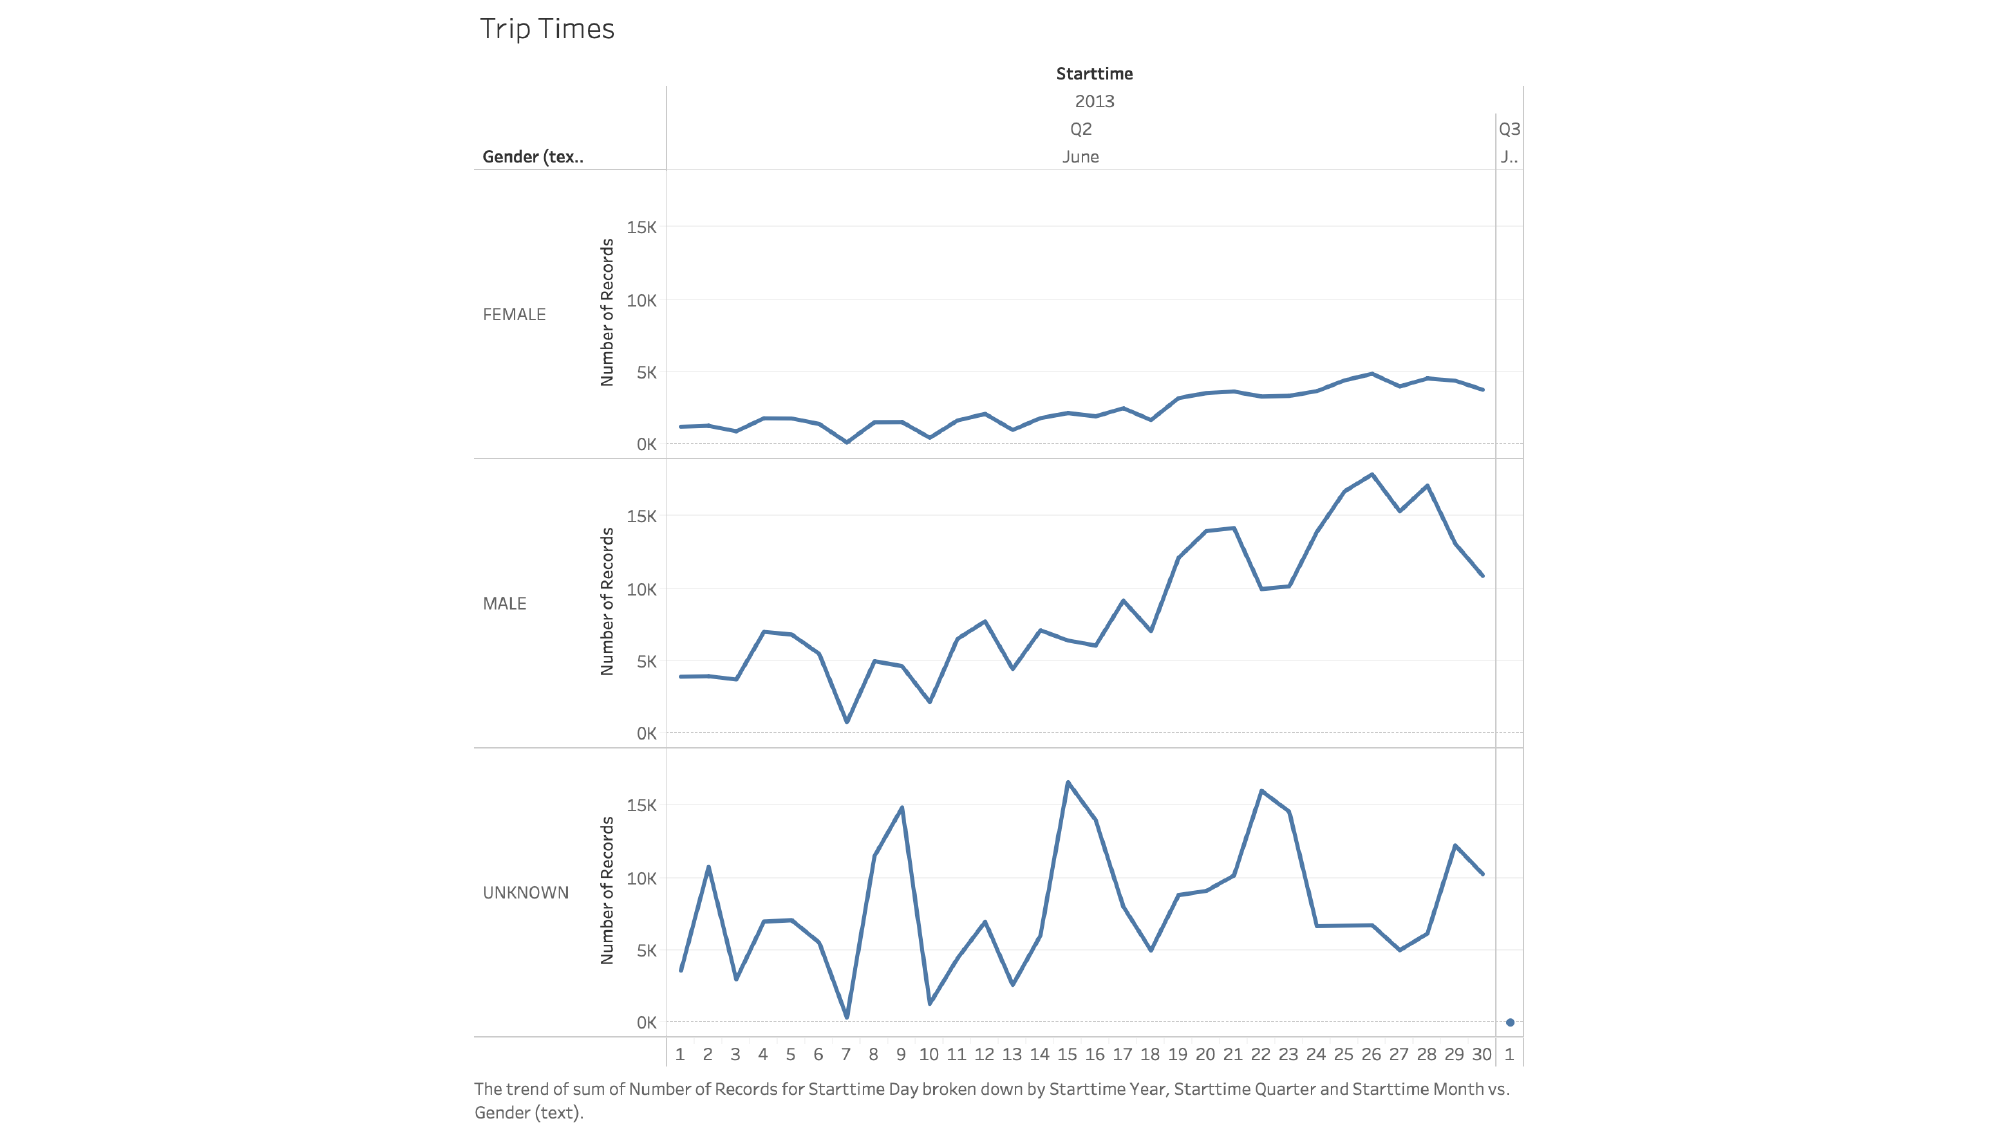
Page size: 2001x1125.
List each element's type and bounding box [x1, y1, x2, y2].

picture [474, 0, 1526, 1125]
